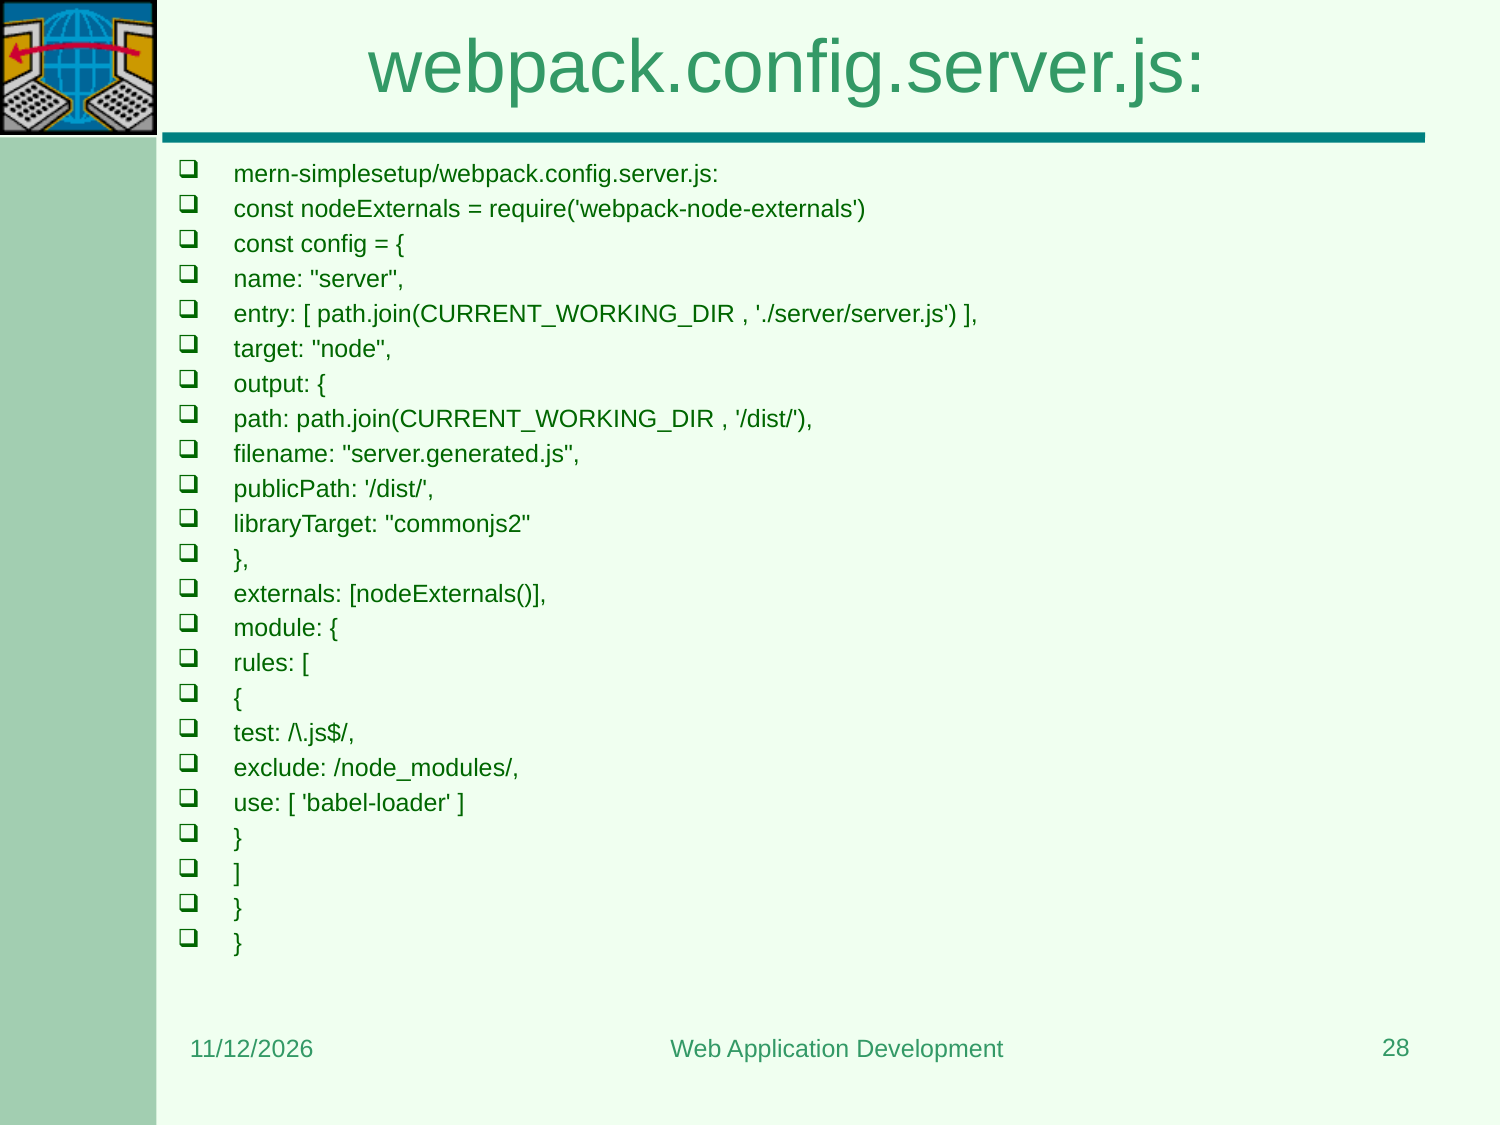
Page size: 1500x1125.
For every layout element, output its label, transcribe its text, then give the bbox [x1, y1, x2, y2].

picture [0, 0, 157, 135]
slide_number 28 [1237, 1024, 1426, 1103]
list mern-simplesetup/webpack.config.server.js: const nodeExternals = require('webpack-node-externals') const config = { name: "server", entry: [ path.join(CURRENT_WORKING_DIR , './server/server.js') ], target: "node", output: { path: path.join(CURRENT_WORKING_DIR , '/dist/'), filename: "server.generated.js", publicPath: '/dist/', libraryTarget: "commonjs2" }, externals: [nodeExternals()], module: { rules: [ { test: /\.js$/, exclude: /node_modules/, use: [ 'babel-loader' ] } ] } } [162, 149, 1488, 1013]
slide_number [174, 1024, 438, 1104]
title webpack.config.server.js: [150, 0, 1425, 125]
footer Web Application Development [462, 1024, 1213, 1104]
